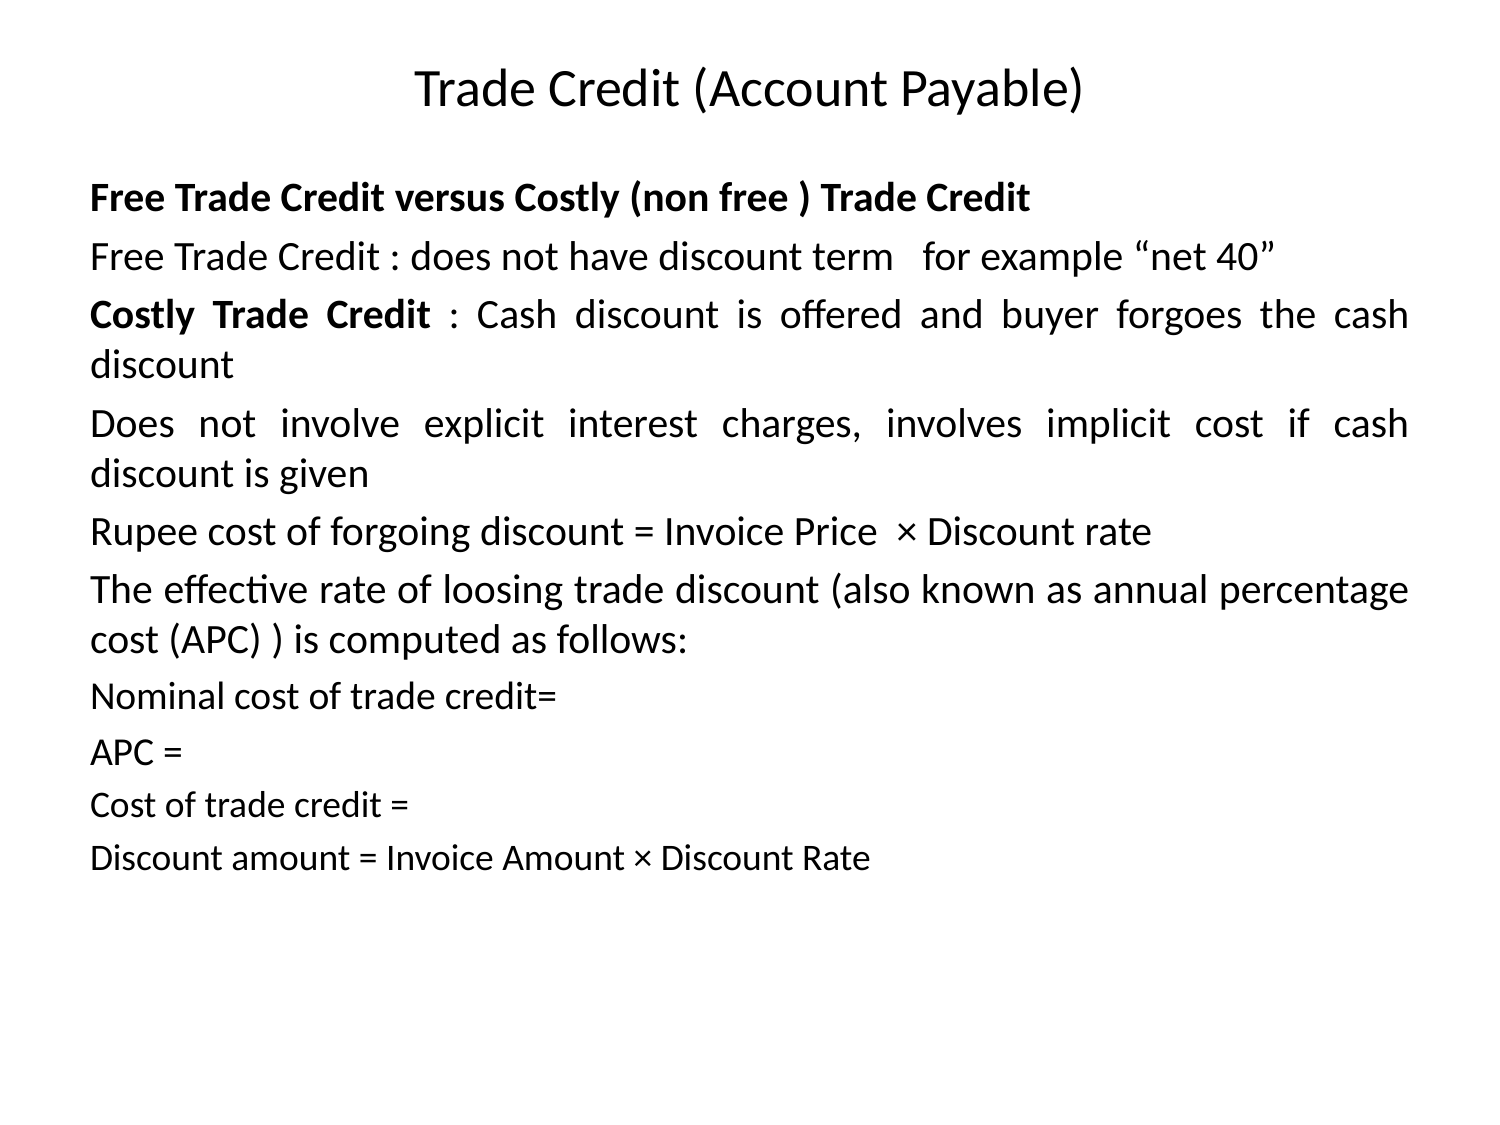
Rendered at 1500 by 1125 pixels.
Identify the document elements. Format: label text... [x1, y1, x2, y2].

title Trade Credit (Account Payable) [75, 45, 1425, 125]
